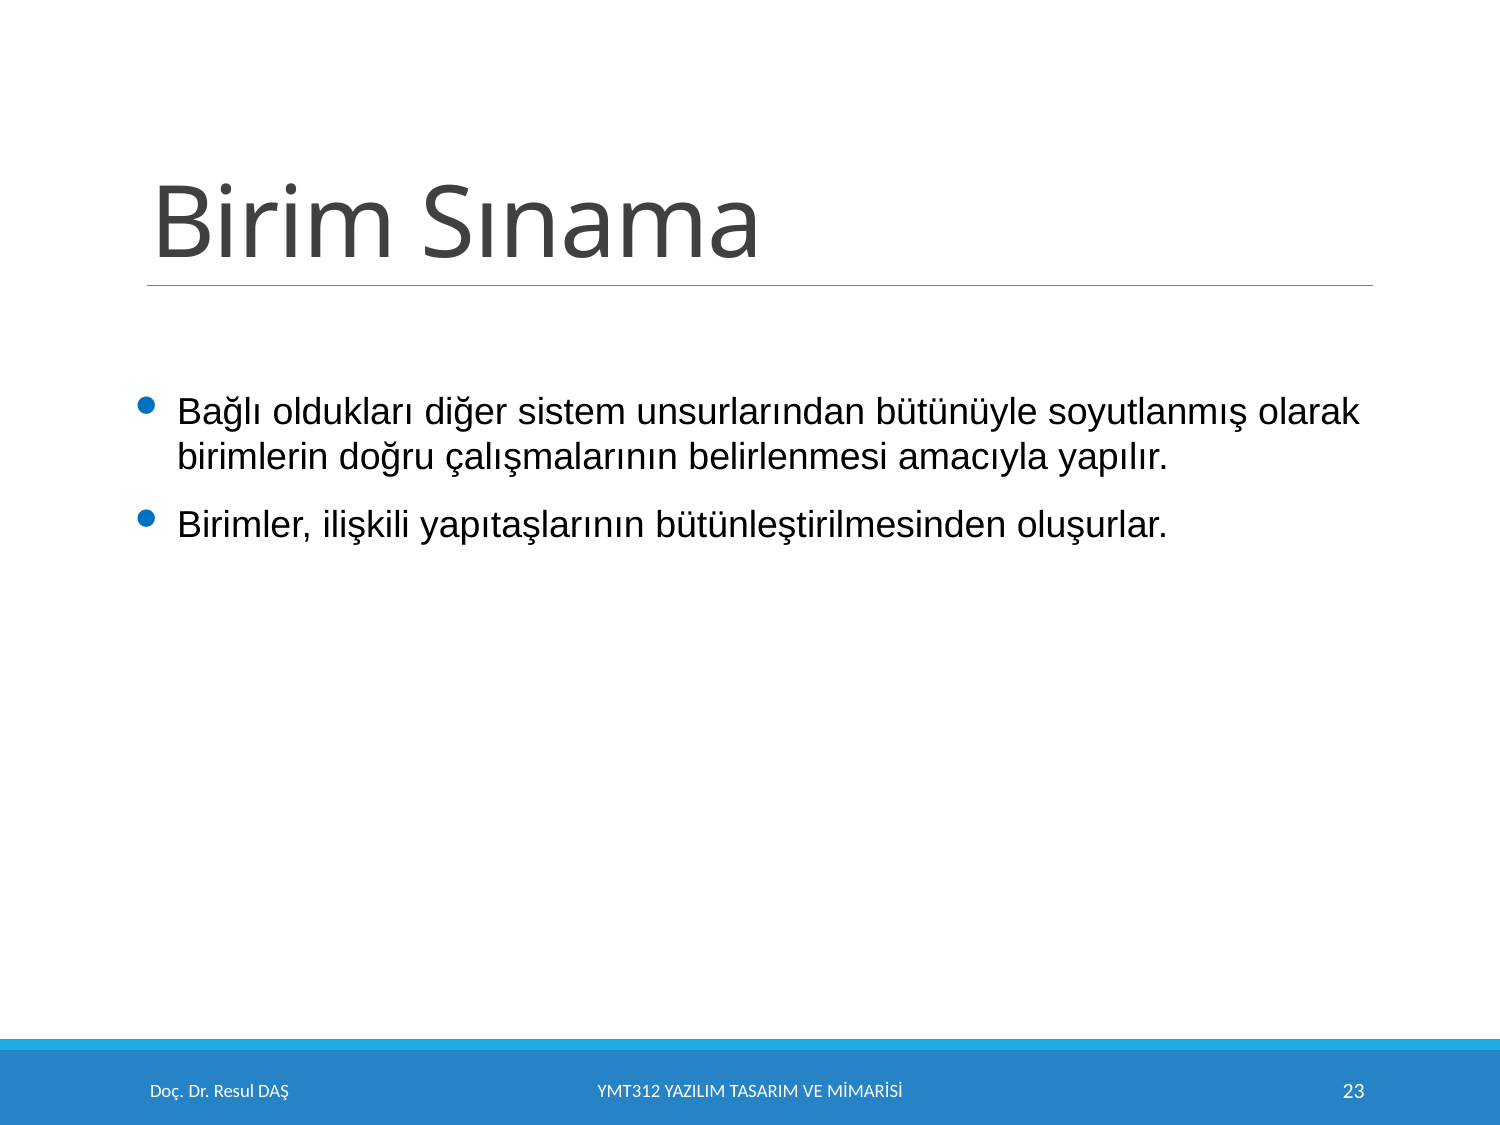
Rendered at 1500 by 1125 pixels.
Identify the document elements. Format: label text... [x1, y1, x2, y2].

slide_number 23 [1218, 1059, 1380, 1120]
list Bağlı oldukları diğer sistem unsurlarından bütünüyle soyutlanmış olarak birimlerin doğru çalışmalarının belirlenmesi amacıyla yapılır. Birimler, ilişkili yapıtaşlarının bütünleştirilmesinden oluşurlar. [135, 302, 1373, 963]
footer YMT312 Yazılım Tasarım ve Mimarisi [453, 1059, 1047, 1120]
title Birim Sınama [135, 47, 1373, 285]
slide_number Doç. Dr. Resul DAŞ [135, 1059, 440, 1120]
